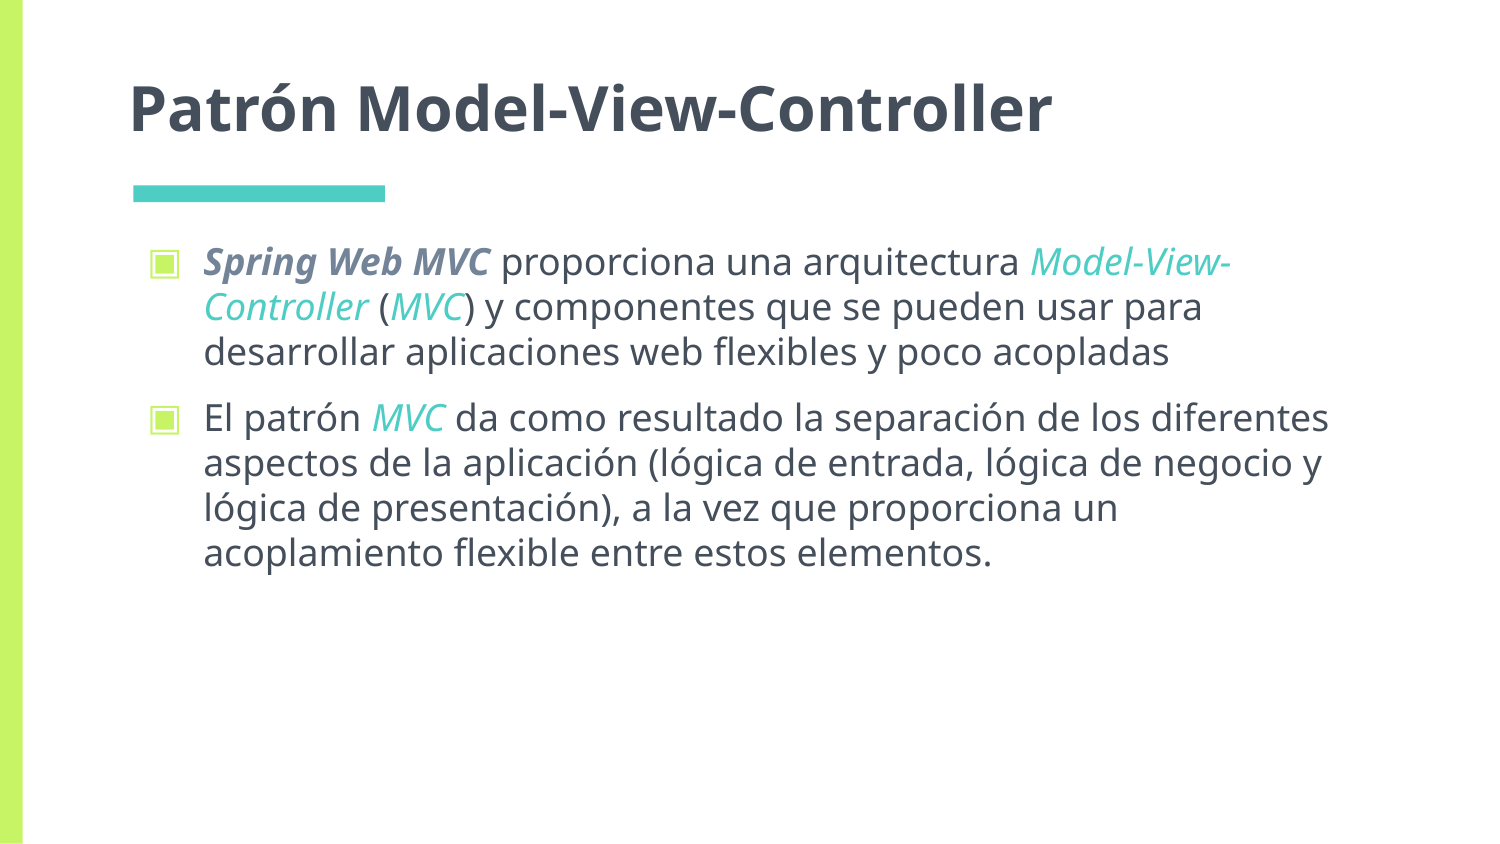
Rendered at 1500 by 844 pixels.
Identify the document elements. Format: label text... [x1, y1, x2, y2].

title Patrón Model-View-Controller [113, 0, 1387, 159]
list Spring Web MVC proporciona una arquitectura Model-View-Controller (MVC) y componentes que se pueden usar para desarrollar aplicaciones web flexibles y poco acopladas El patrón MVC da como resultado la separación de los diferentes aspectos de la aplicación (lógica de entrada, lógica de negocio y lógica de presentación), a la vez que proporciona un acoplamiento flexible entre estos elementos. [113, 222, 1368, 766]
